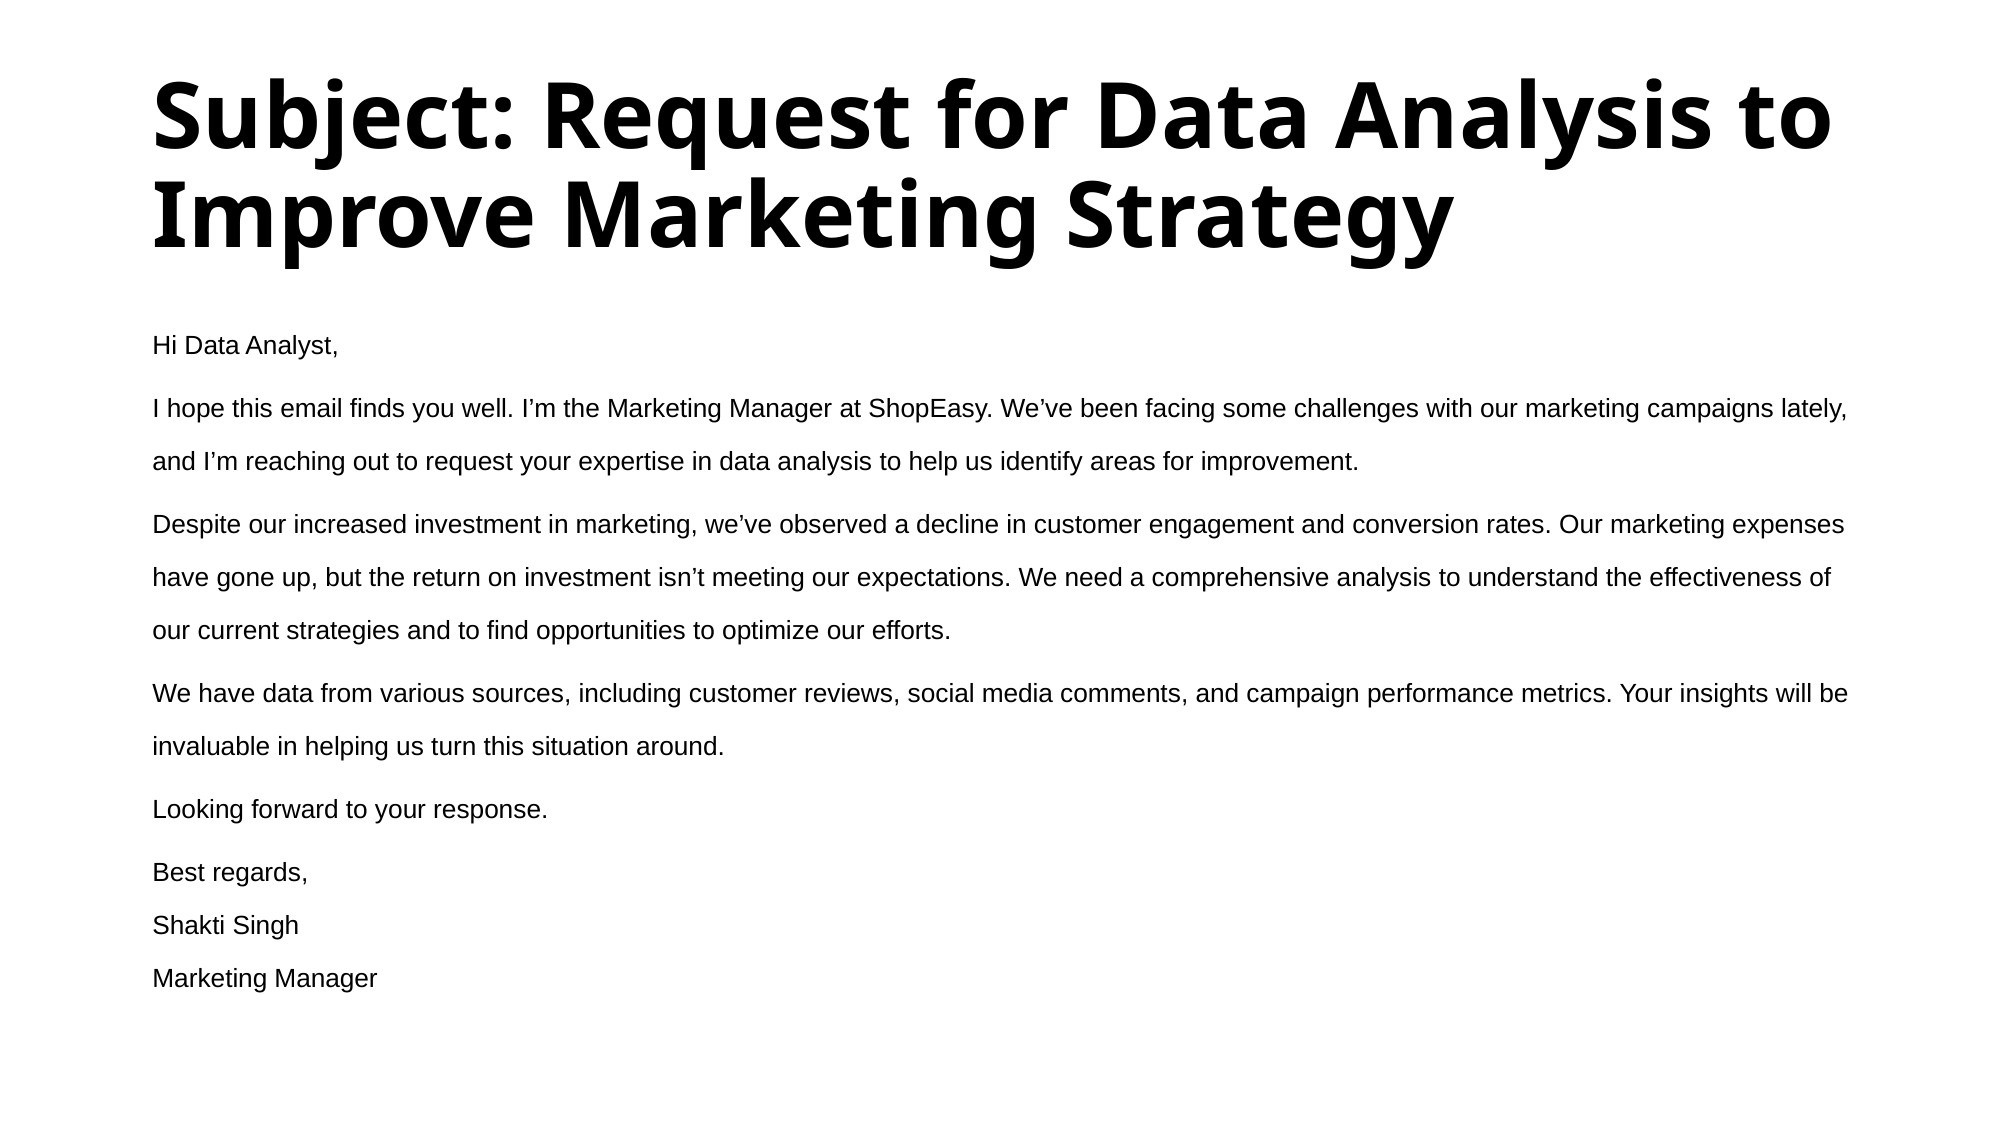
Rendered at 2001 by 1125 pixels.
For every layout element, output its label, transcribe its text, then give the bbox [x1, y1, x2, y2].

list Hi Data Analyst, I hope this email finds you well. I’m the Marketing Manager at ShopEasy. We’ve been facing some challenges with our marketing campaigns lately, and I’m reaching out to request your expertise in data analysis to help us identify areas for improvement. Despite our increased investment in marketing, we’ve observed a decline in customer engagement and conversion rates. Our marketing expenses have gone up, but the return on investment isn’t meeting our expectations. We need a comprehensive analysis to understand the effectiveness of our current strategies and to find opportunities to optimize our efforts. We have data from various sources, including customer reviews, social media comments, and campaign performance metrics. Your insights will be invaluable in helping us turn this situation around. Looking forward to your response. Best regards, Shakti Singh Marketing Manager [137, 299, 1863, 1014]
title Subject: Request for Data Analysis to Improve Marketing Strategy [137, 59, 1863, 278]
